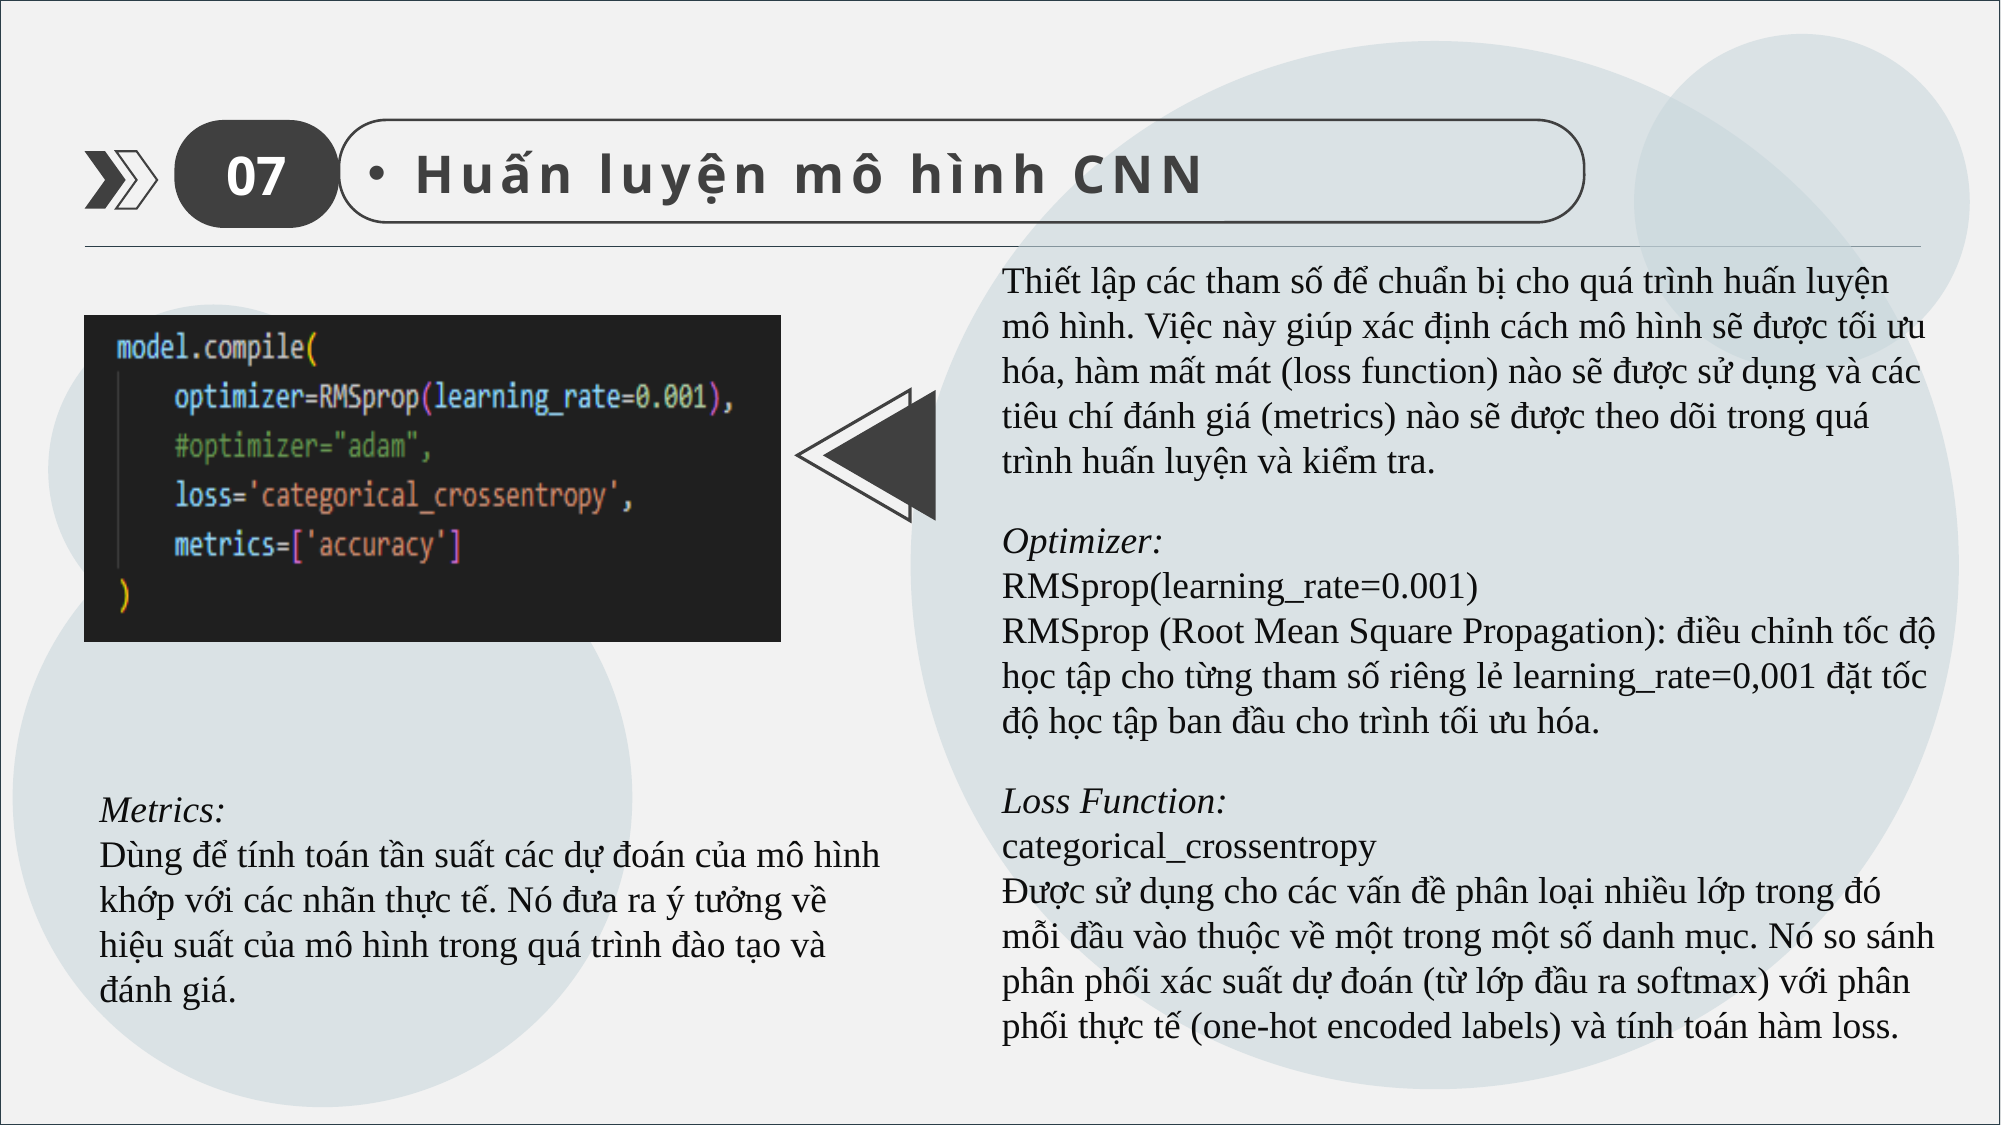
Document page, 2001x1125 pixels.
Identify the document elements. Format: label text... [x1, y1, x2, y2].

picture [84, 315, 781, 642]
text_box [800, 386, 932, 525]
text_box 07 [173, 118, 341, 229]
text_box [84, 151, 158, 209]
text_box Huấn luyện mô hình CNN [339, 118, 1586, 224]
text_box Metrics: Dùng để tính toán tần suất các dự đoán của mô hình khớp với các nhãn thực tế. Nó đưa ra ý tưởng về hiệu suất của mô hình trong quá trình đào tạo và đánh giá. [84, 777, 907, 1108]
text_box Thiết lập các tham số để chuẩn bị cho quá trình huấn luyện mô hình. Việc này giúp xác định cách mô hình sẽ được tối ưu hóa, hàm mất mát (loss function) nào sẽ được sử dụng và các tiêu chí đánh giá (metrics) nào sẽ được theo dõi trong quá trình huấn luyện và kiểm tra. Optimizer: RMSprop(learning_rate=0.001) RMSprop (Root Mean Square Propagation): điều chỉnh tốc độ học tập cho từng tham số riêng lẻ learning_rate=0,001 đặt tốc độ học tập ban đầu cho trình tối ưu hóa. Loss Function: categorical_crossentropy Được sử dụng cho các vấn đề phân loại nhiều lớp trong đó mỗi đầu vào thuộc về một trong một số danh mục. Nó so sánh phân phối xác suất dự đoán (từ lớp đầu ra softmax) với phân phối thực tế (one-hot encoded labels) và tính toán hàm loss. [987, 248, 1955, 1035]
